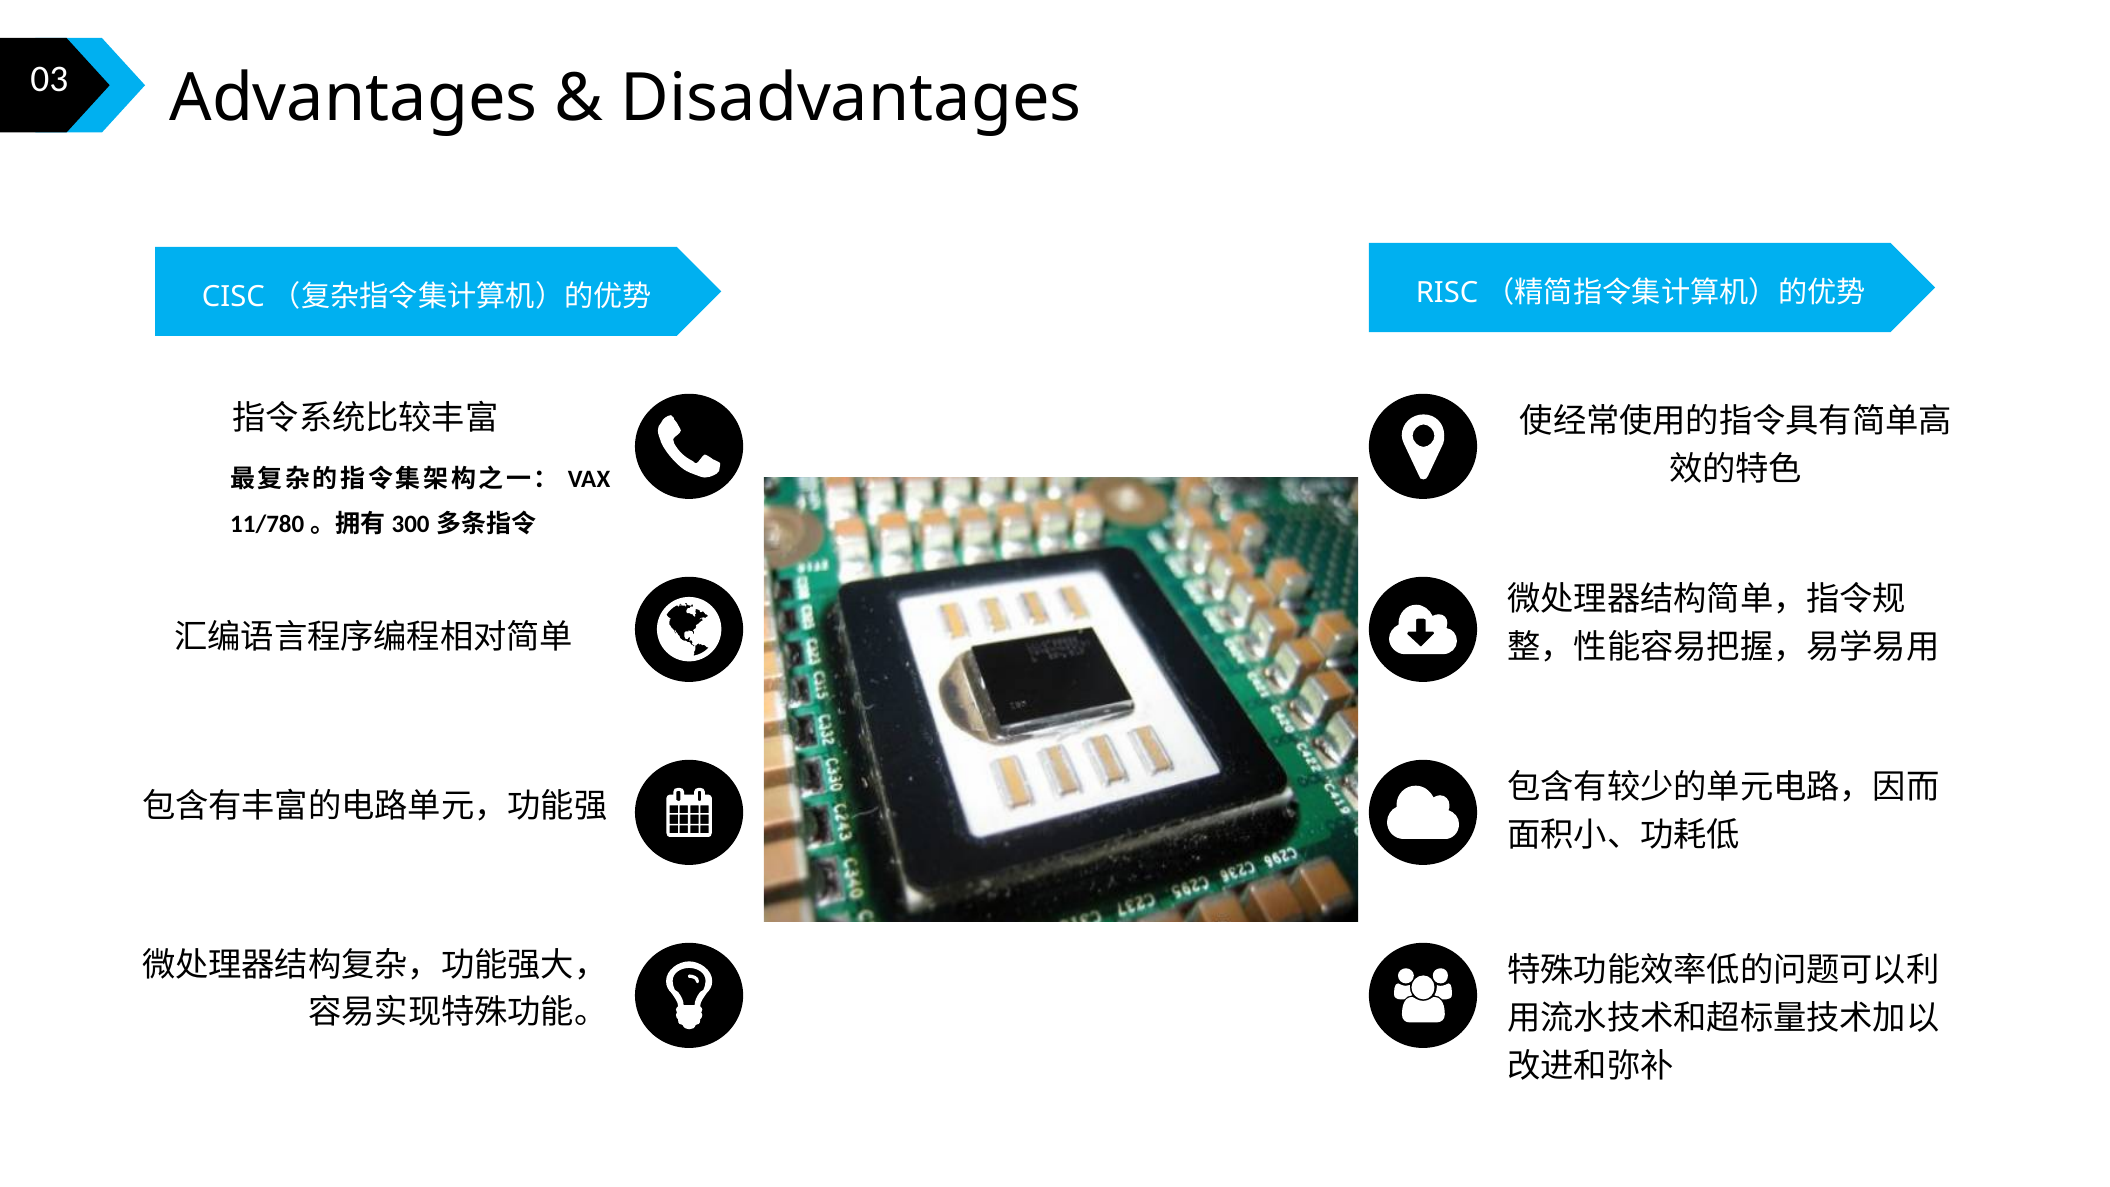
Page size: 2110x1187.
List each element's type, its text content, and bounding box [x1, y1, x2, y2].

text_box CISC（复杂指令集计算机）的优势 [154, 245, 723, 337]
text_box 指令系统比较丰富 [129, 388, 602, 436]
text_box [634, 393, 744, 499]
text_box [1368, 759, 1478, 865]
text_box 使经常使用的指令具有简单高效的特色 [1507, 390, 1965, 487]
text_box 汇编语言程序编程相对简单 [137, 607, 610, 655]
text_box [634, 576, 744, 682]
list Advantages & Disadvantages [154, 43, 1138, 154]
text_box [634, 942, 744, 1048]
text_box 包含有丰富的电路单元，功能强 [135, 776, 608, 825]
text_box 微处理器结构复杂，功能强大，容易实现特殊功能。 [135, 934, 608, 1031]
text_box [1368, 576, 1478, 682]
text_box 最复杂的指令集架构之一：VAX 11/780。拥有300多条指令 [215, 440, 626, 546]
picture [763, 477, 1359, 922]
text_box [1368, 393, 1478, 499]
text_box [634, 759, 744, 865]
text_box 包含有较少的单元电路，因而面积小、功耗低 [1507, 756, 1965, 853]
text_box 微处理器结构简单，指令规整，性能容易把握，易学易用 [1507, 569, 1965, 666]
text_box 特殊功能效率低的问题可以利用流水技术和超标量技术加以改进和弥补 [1507, 939, 1965, 1084]
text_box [1368, 942, 1478, 1048]
text_box RISC（精简指令集计算机）的优势 [1367, 241, 1937, 334]
text_box 03 [15, 47, 84, 107]
